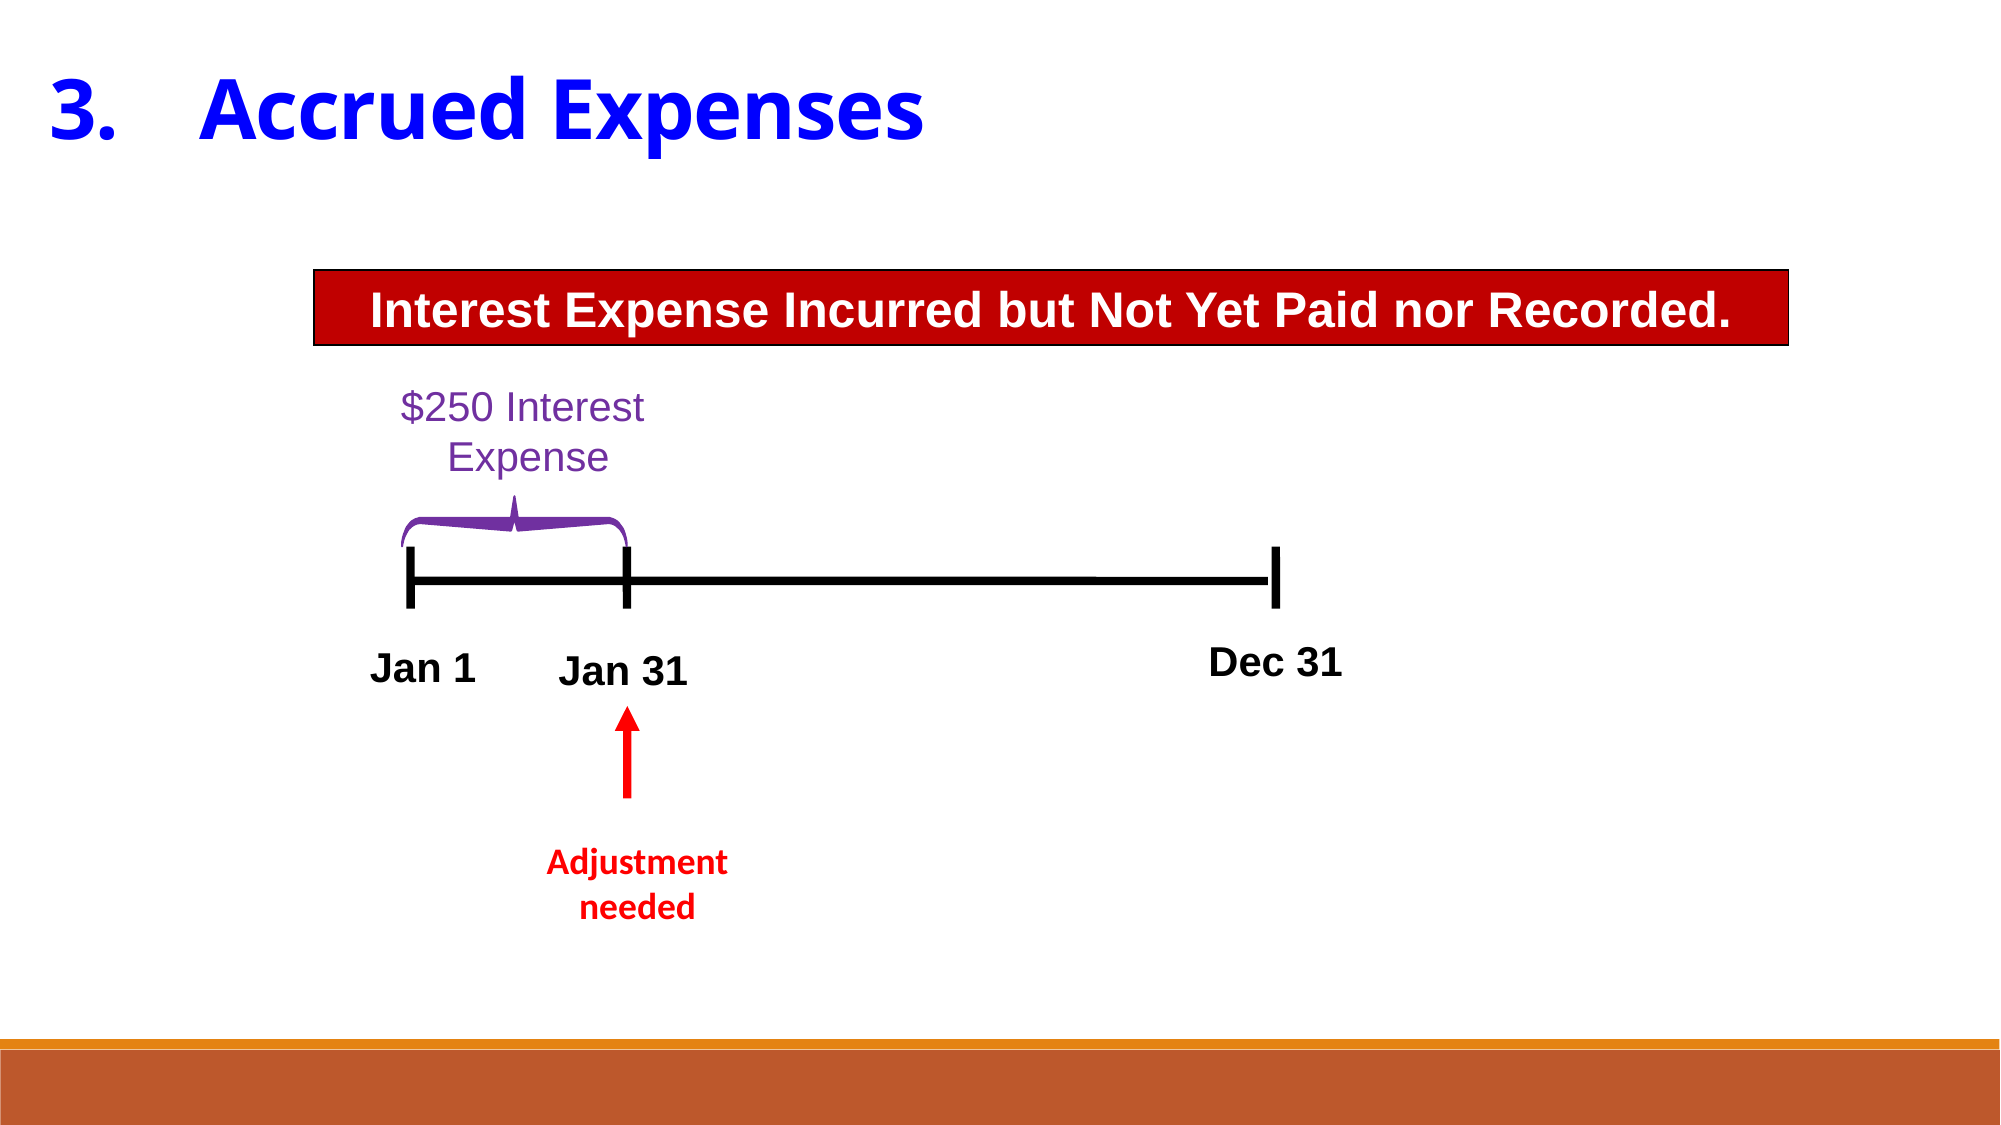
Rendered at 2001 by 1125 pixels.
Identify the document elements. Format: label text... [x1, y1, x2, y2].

text_box 3. Accrued Expenses [0, 64, 995, 166]
text_box Interest Expense Incurred but Not Yet Paid nor Recorded. [313, 270, 1789, 345]
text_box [283, 495, 1392, 937]
text_box $250 Interest Expense [313, 372, 732, 487]
